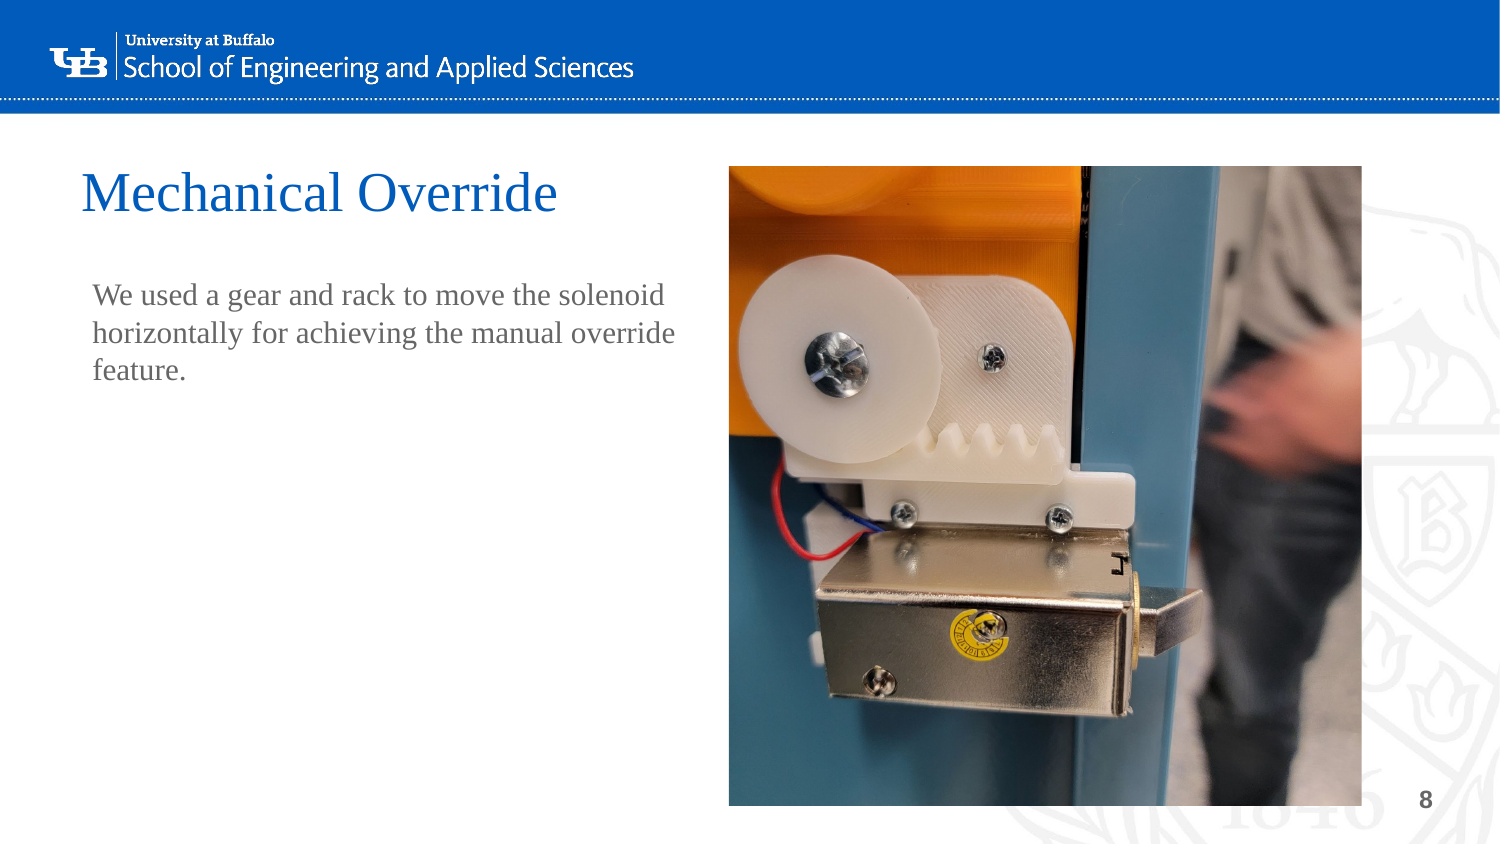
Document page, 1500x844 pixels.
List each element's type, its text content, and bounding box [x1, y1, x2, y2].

picture [0, 0, 1500, 844]
title Mechanical Override [70, 162, 1364, 251]
list We used a gear and rack to move the solenoid horizontally for achieving the manual override feature. [69, 268, 715, 701]
